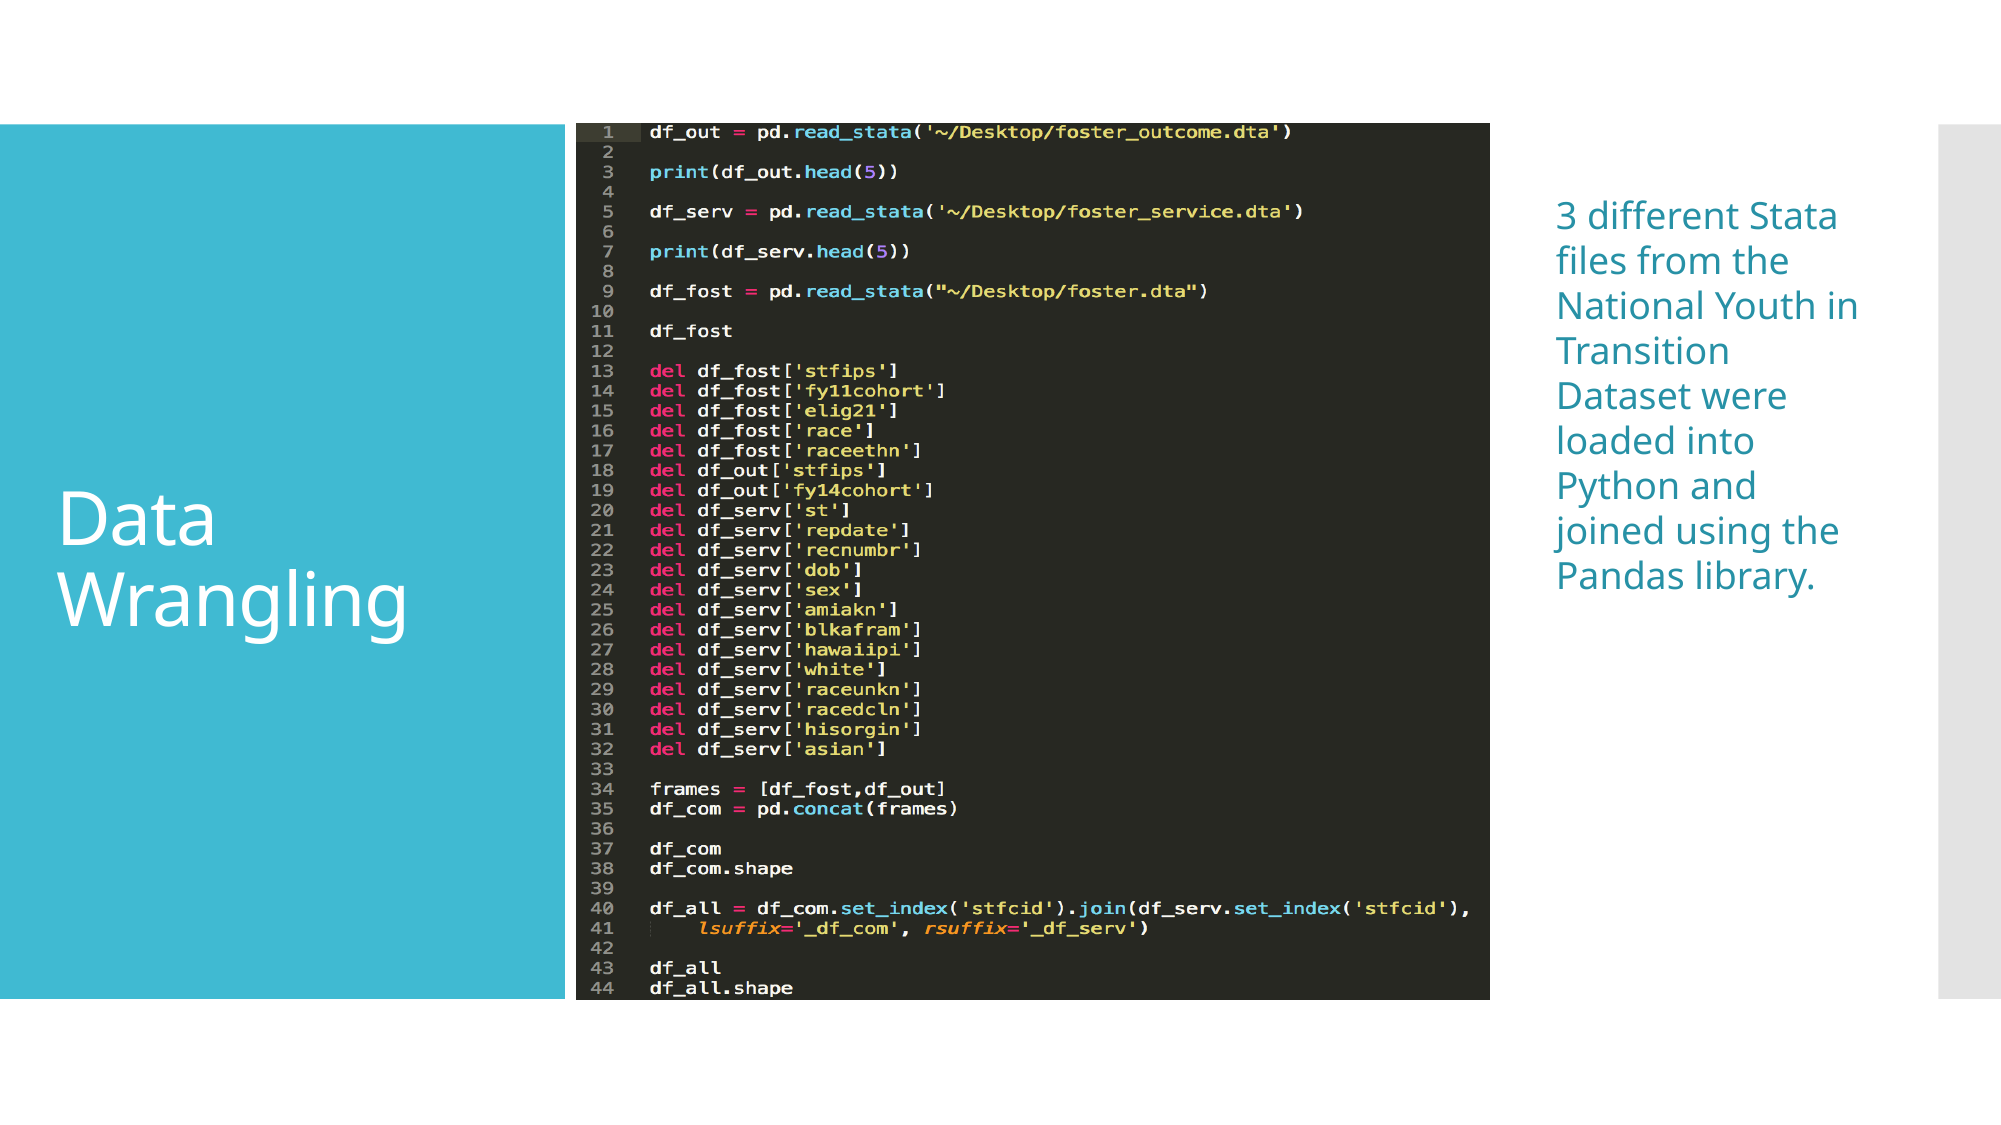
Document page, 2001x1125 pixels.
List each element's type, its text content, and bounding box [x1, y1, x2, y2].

title Data Wrangling [41, 184, 525, 940]
picture [575, 123, 1491, 1000]
text_box 3 different Stata files from the National Youth in Transition Dataset were loaded into Python and joined using the Pandas library. [1541, 184, 1886, 605]
